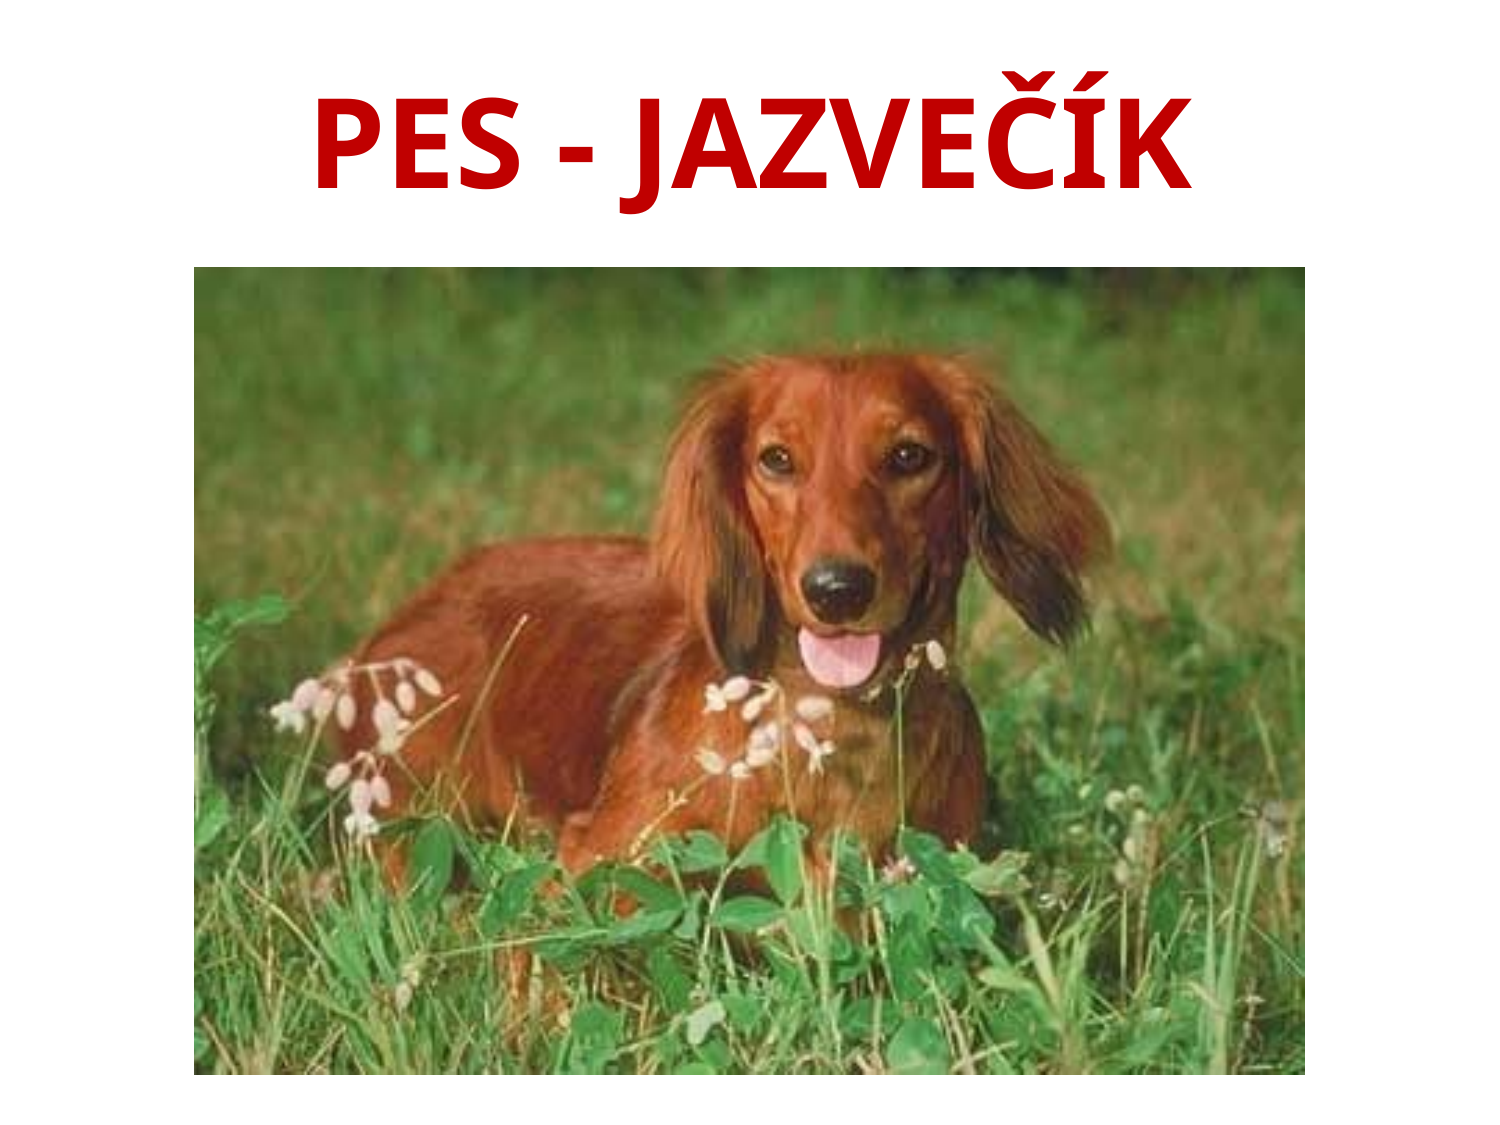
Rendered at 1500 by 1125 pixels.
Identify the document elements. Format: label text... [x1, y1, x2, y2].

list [194, 266, 1305, 1075]
title PES - JAZVEČÍK [75, 45, 1425, 233]
